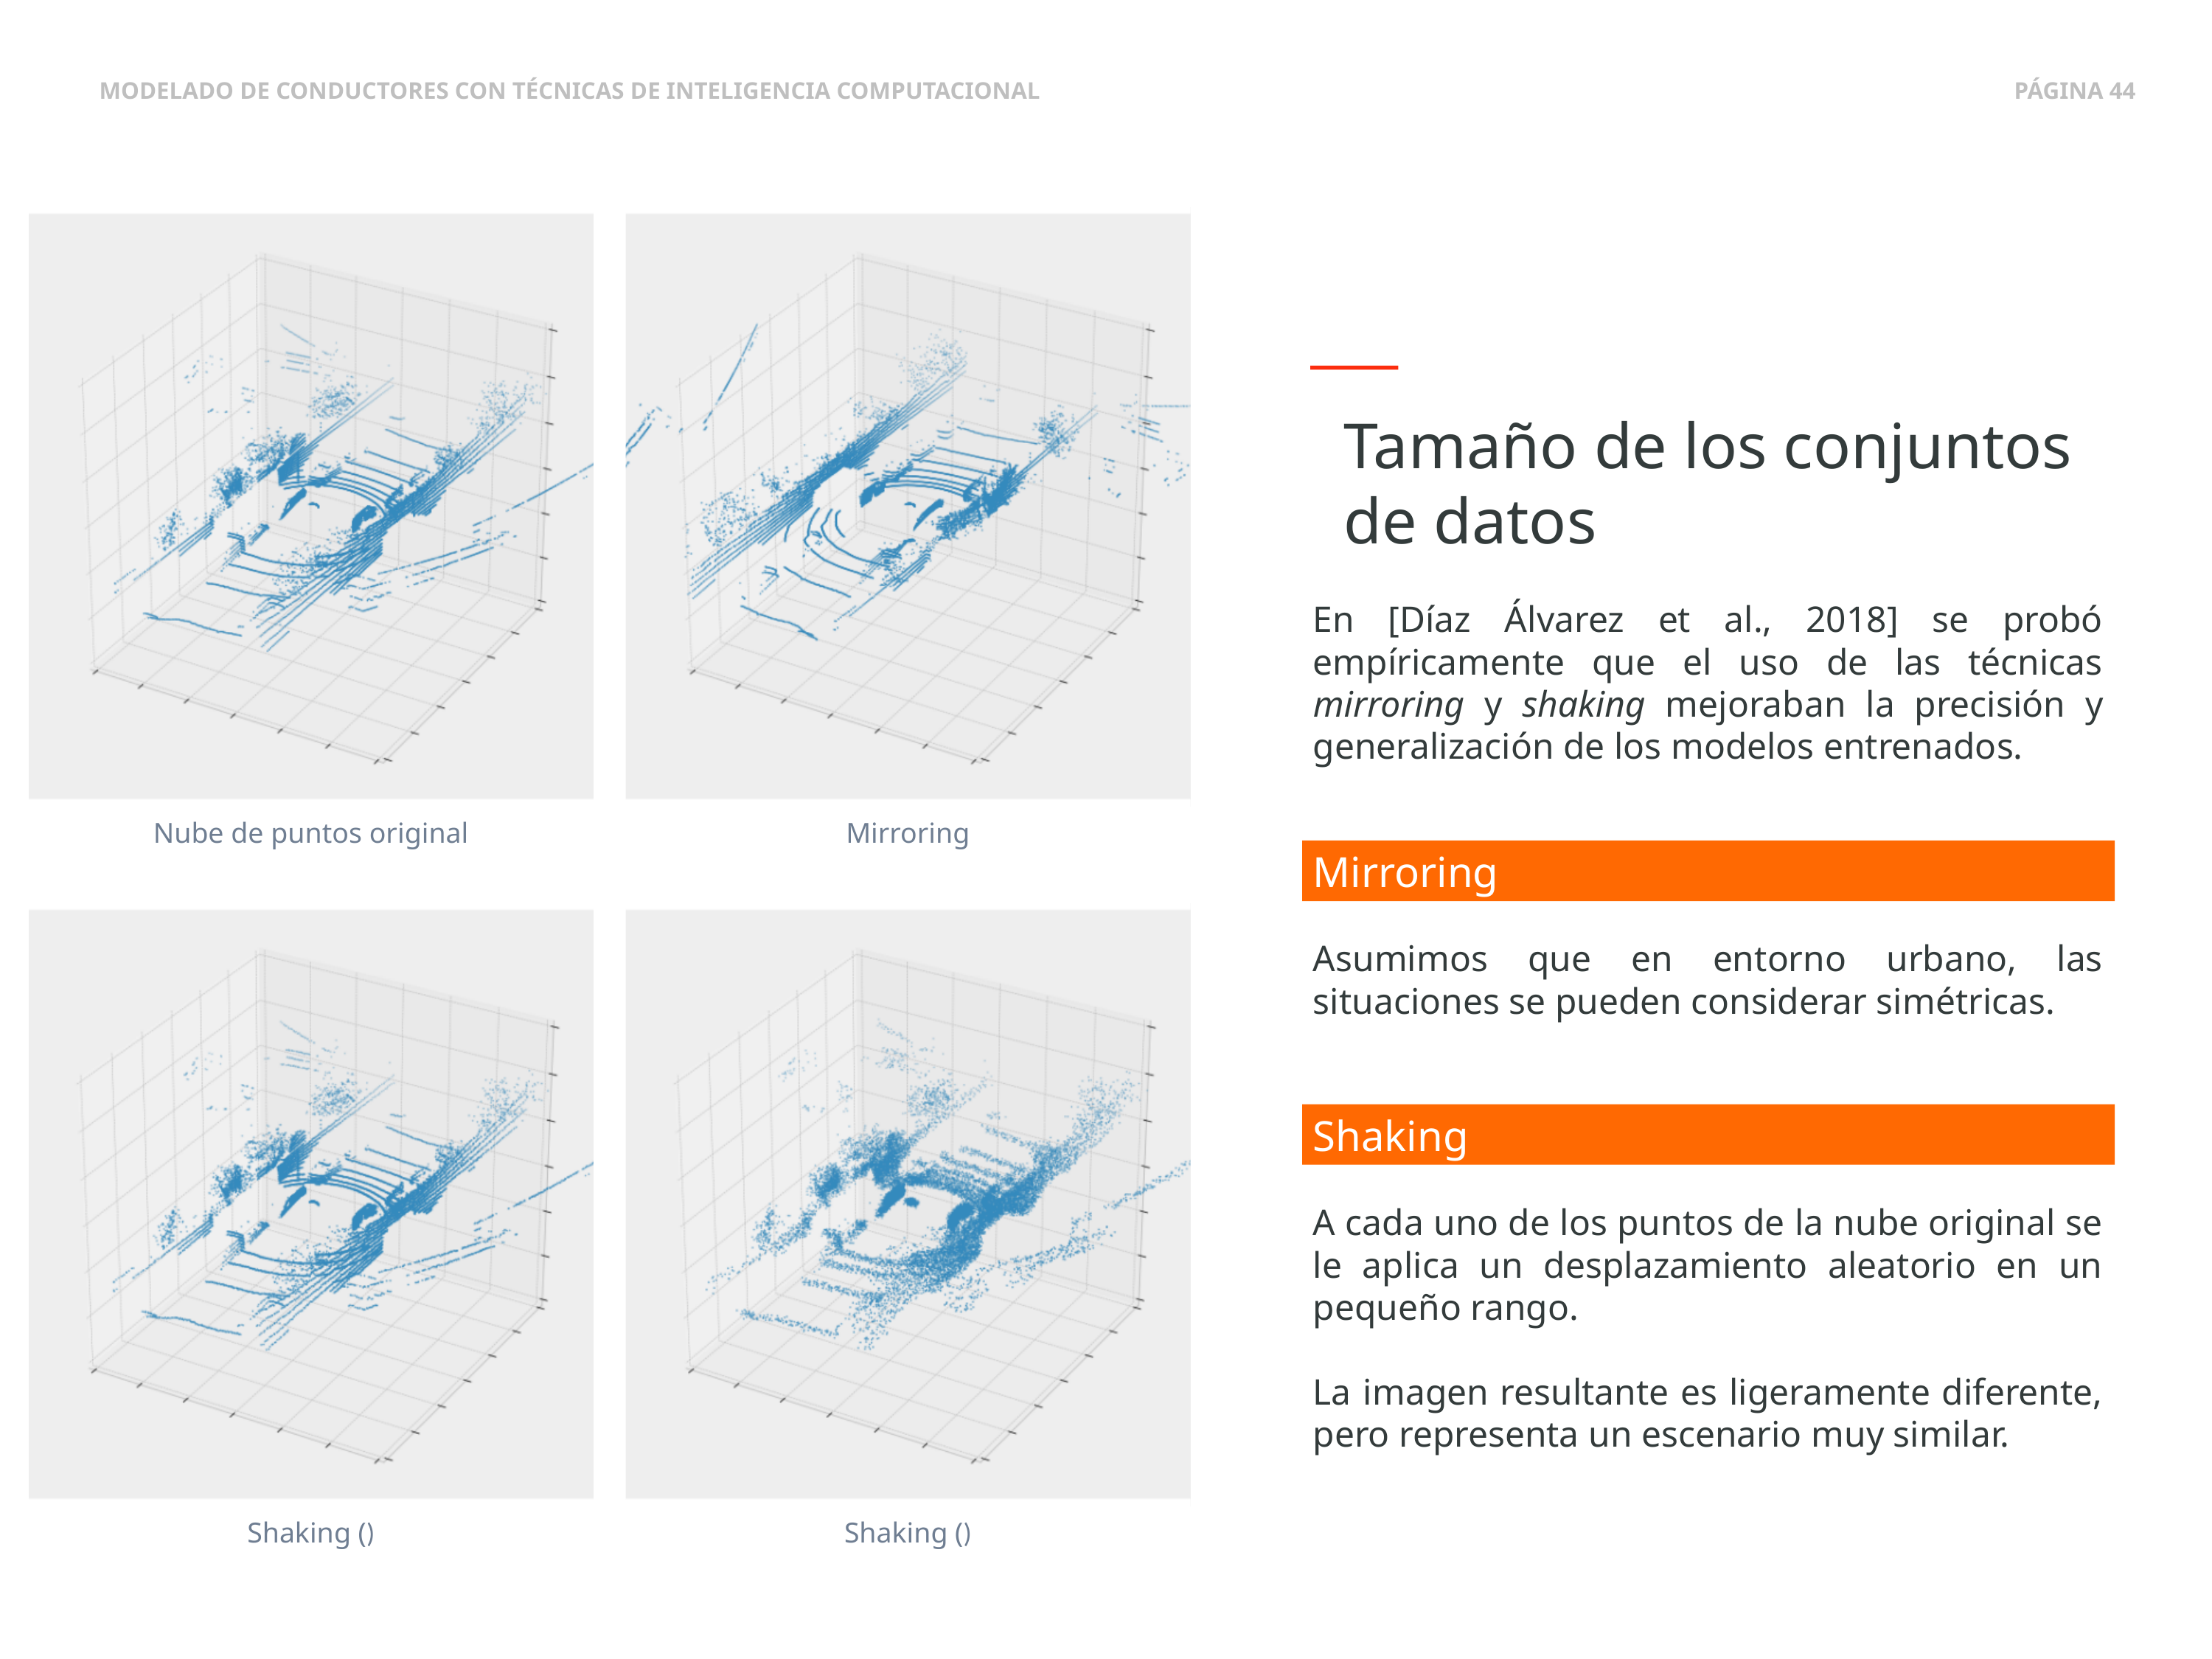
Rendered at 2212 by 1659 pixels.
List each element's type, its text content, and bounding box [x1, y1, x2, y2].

picture [625, 206, 1191, 807]
text_box A cada uno de los puntos de la nube original se le aplica un desplazamiento aleatorio en un pequeño rango. La imagen resultante es ligeramente diferente, pero representa un escenario muy similar. [1302, 1194, 2115, 1460]
text_box Tamaño de los conjuntos de datos [1332, 401, 2084, 562]
text_box Asumimos que en entorno urbano, las situaciones se pueden considerar simétricas. [1302, 931, 2115, 1027]
picture [625, 902, 1191, 1506]
text_box Shaking [1302, 1104, 2115, 1165]
text_box [1310, 365, 1399, 370]
text_box Mirroring [1302, 840, 2115, 902]
text_box Nube de puntos original [142, 810, 480, 855]
text_box Mirroring [835, 810, 981, 855]
picture [29, 902, 594, 1506]
text_box En [Díaz Álvarez et al., 2018] se probó empíricamente que el uso de las técnicas mirroring y shaking mejoraban la precisión y generalización de los modelos entrenados. [1302, 591, 2115, 772]
picture [29, 206, 594, 807]
